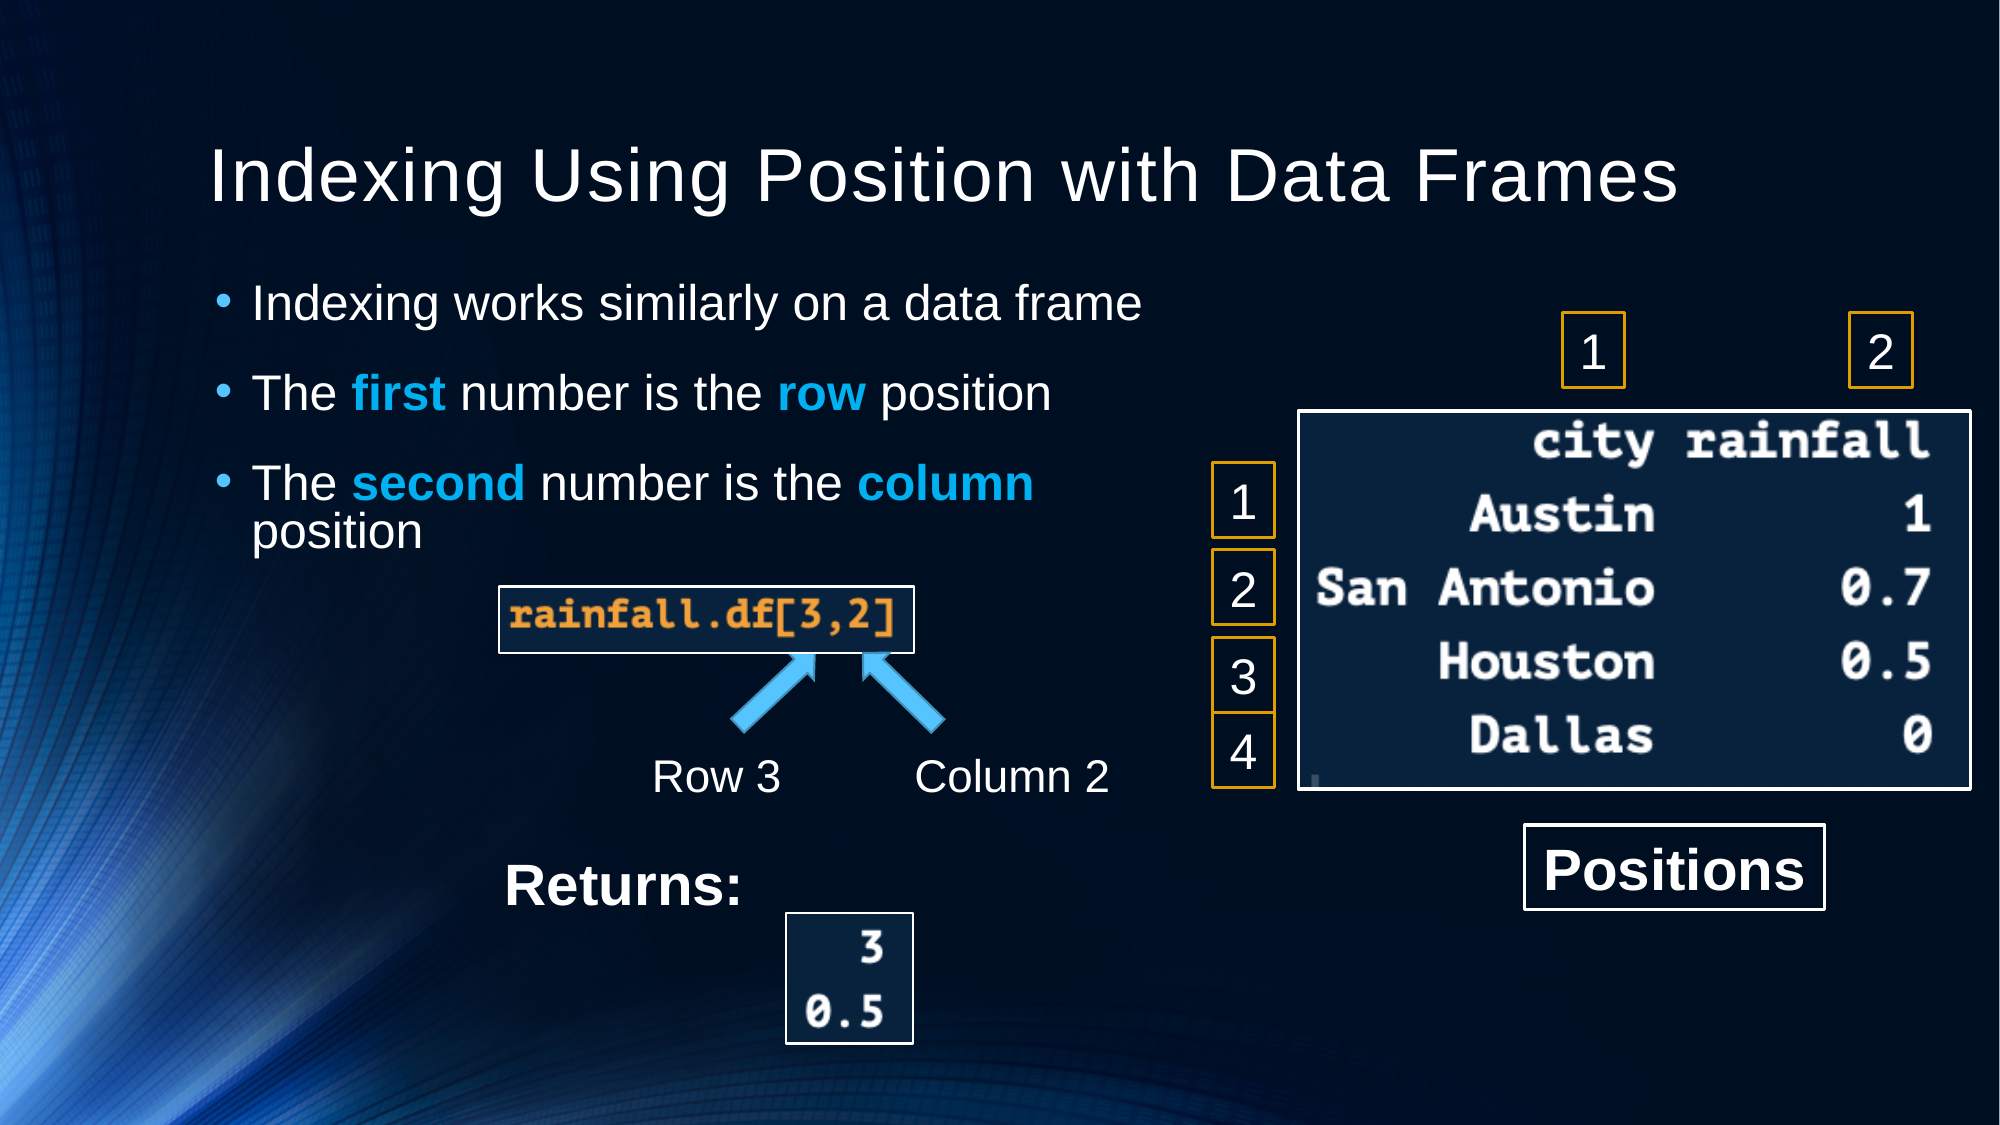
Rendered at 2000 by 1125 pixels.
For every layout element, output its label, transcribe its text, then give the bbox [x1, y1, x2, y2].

picture [0, 0, 2000, 1125]
text_box Positions [1524, 825, 1825, 910]
list Indexing works similarly on a data frame The first number is the row position The second number is the column position [199, 275, 1163, 1038]
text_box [1212, 312, 1969, 789]
title Indexing Using Position with Data Frames [193, 0, 1725, 225]
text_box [474, 587, 1138, 1043]
